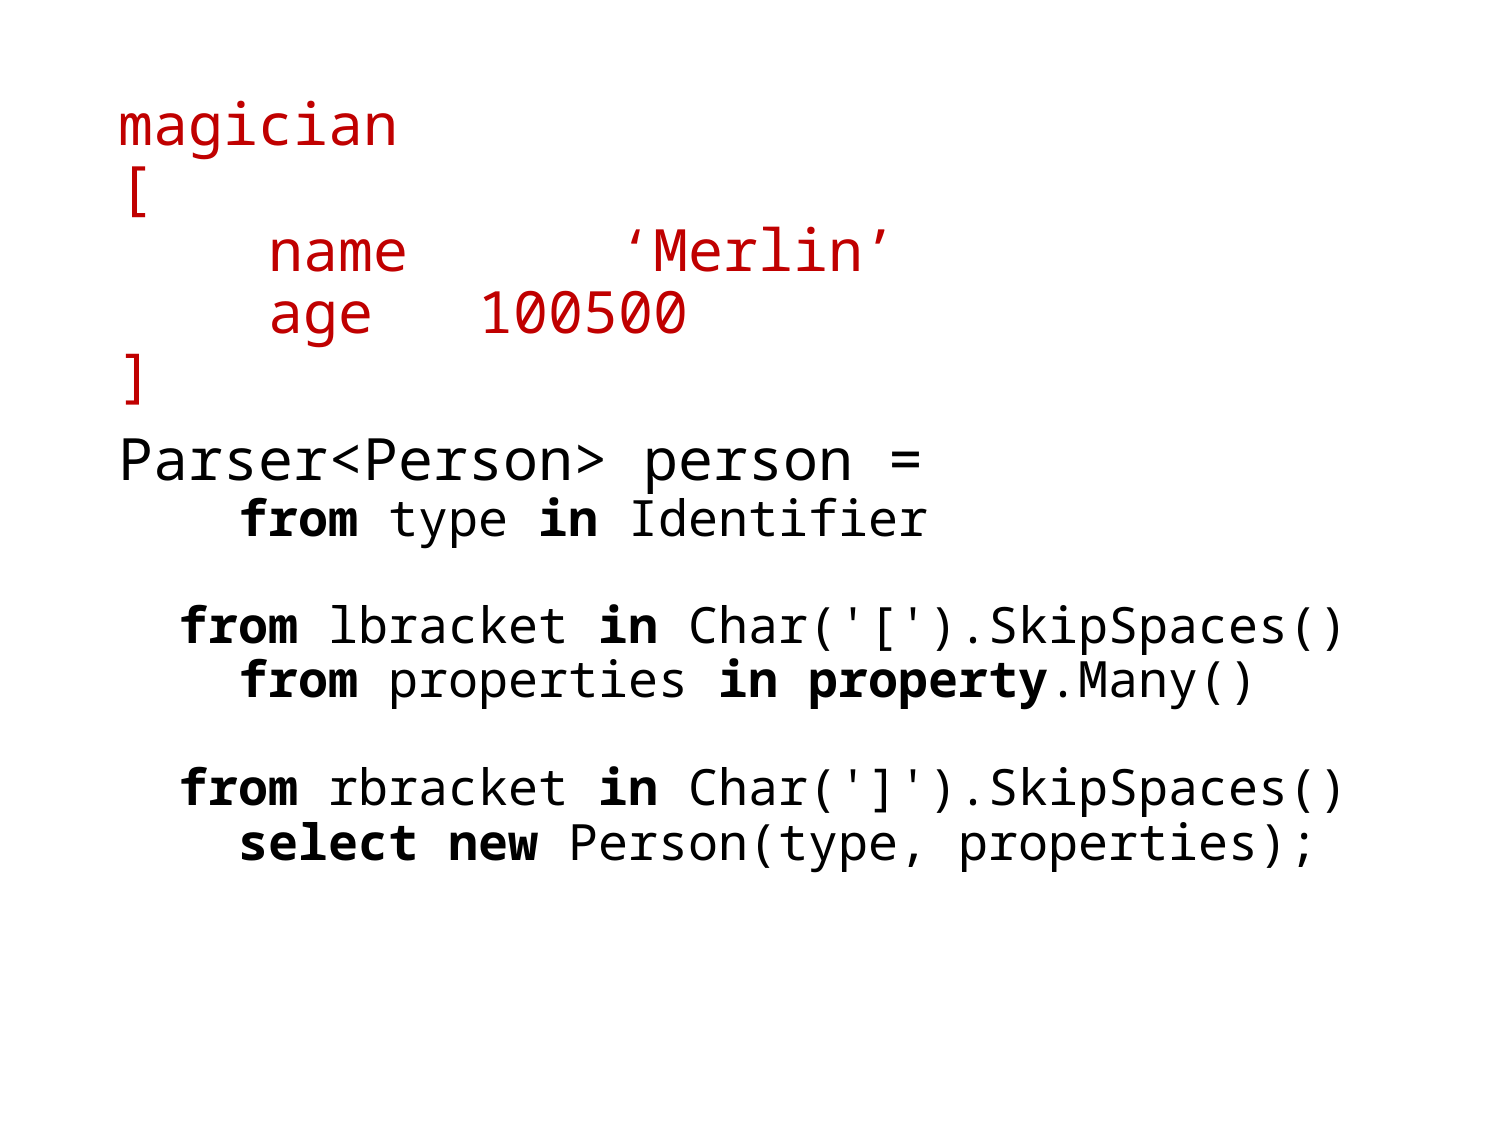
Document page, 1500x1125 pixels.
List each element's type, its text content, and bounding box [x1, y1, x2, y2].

list magician [ name ‘Merlin’ age 100500 ] Parser<Person> person = from type in Identifier from lbracket in Char('[').SkipSpaces() from properties in property.Many() from rbracket in Char(']').SkipSpaces() select new Person(type, properties); [103, 87, 1397, 1014]
